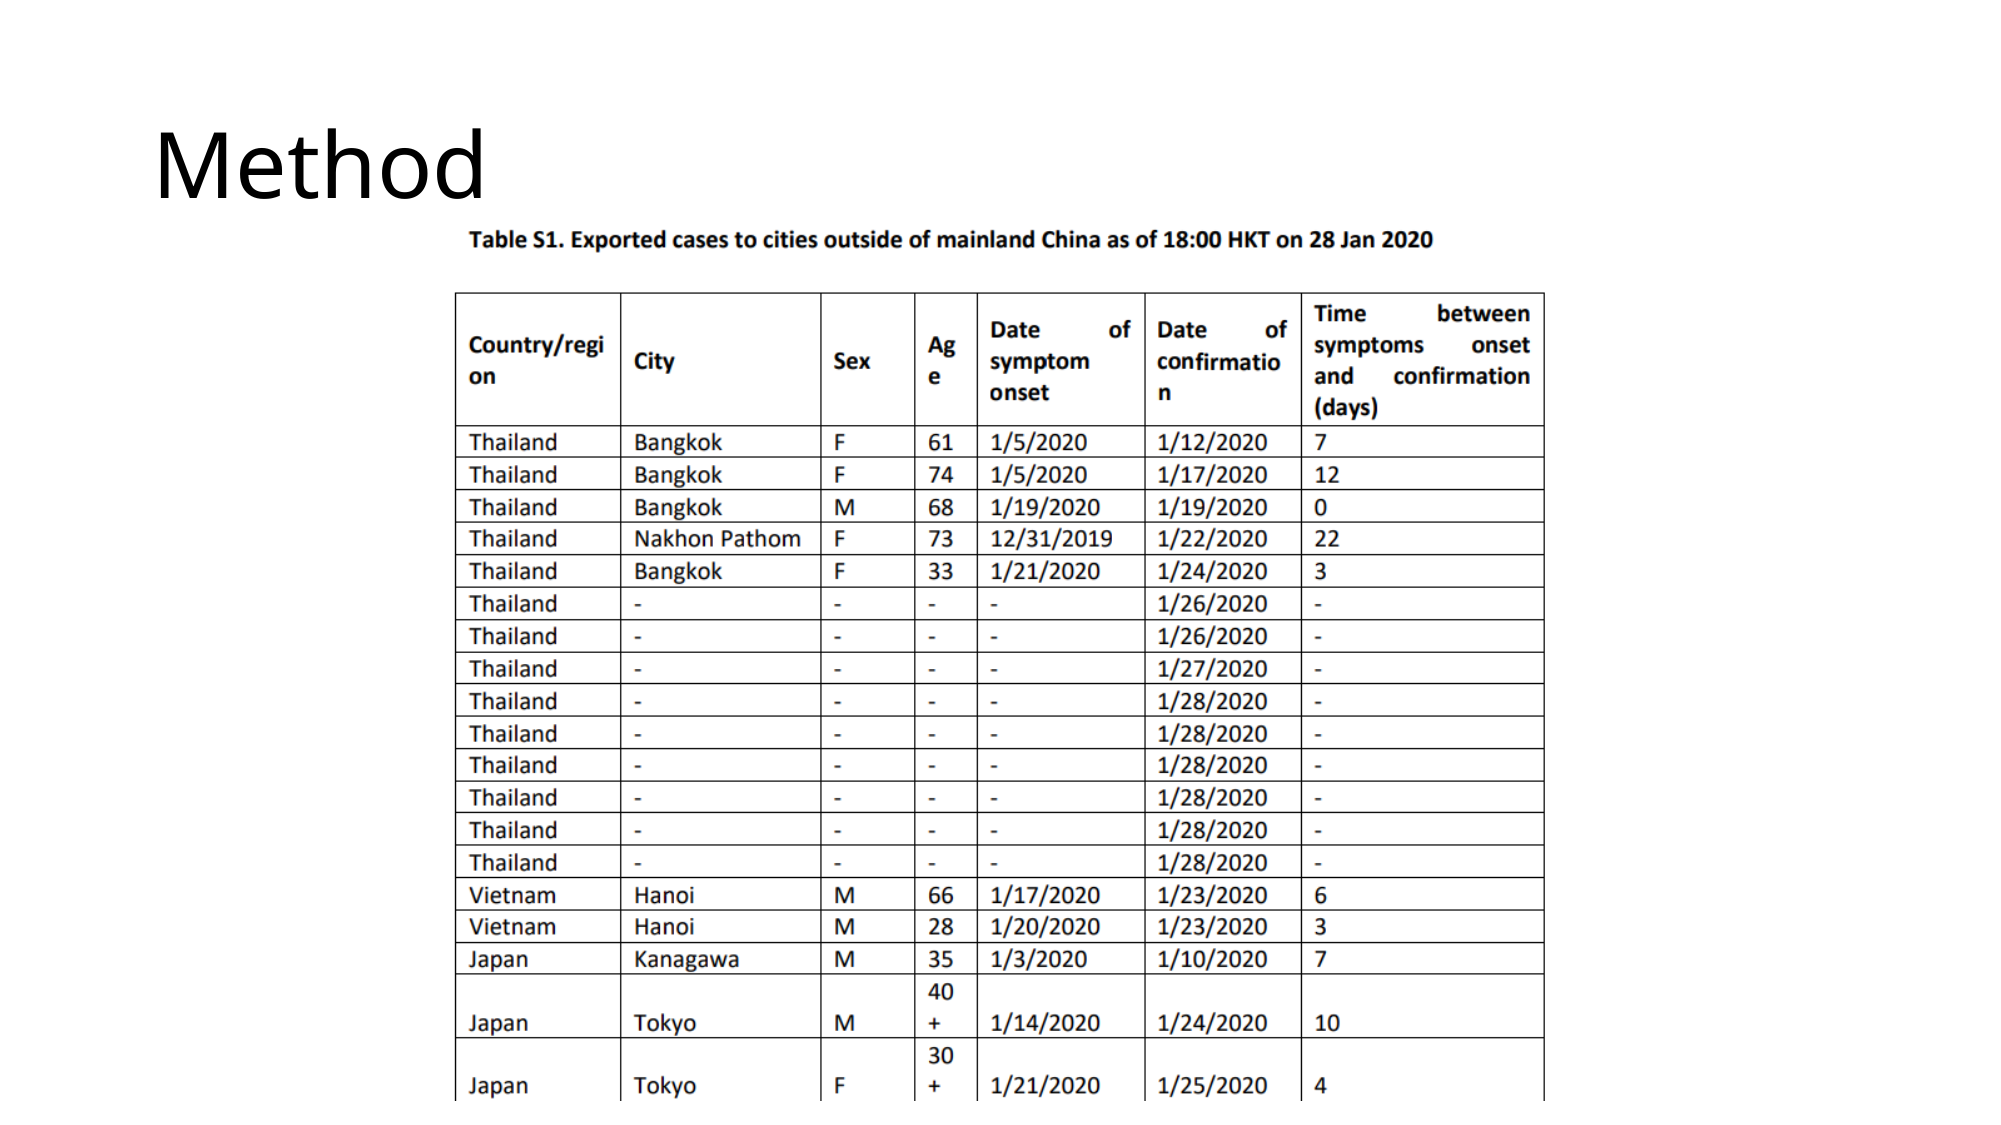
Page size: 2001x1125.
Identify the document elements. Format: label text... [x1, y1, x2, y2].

picture [430, 215, 1570, 1101]
title Method [137, 59, 1863, 278]
